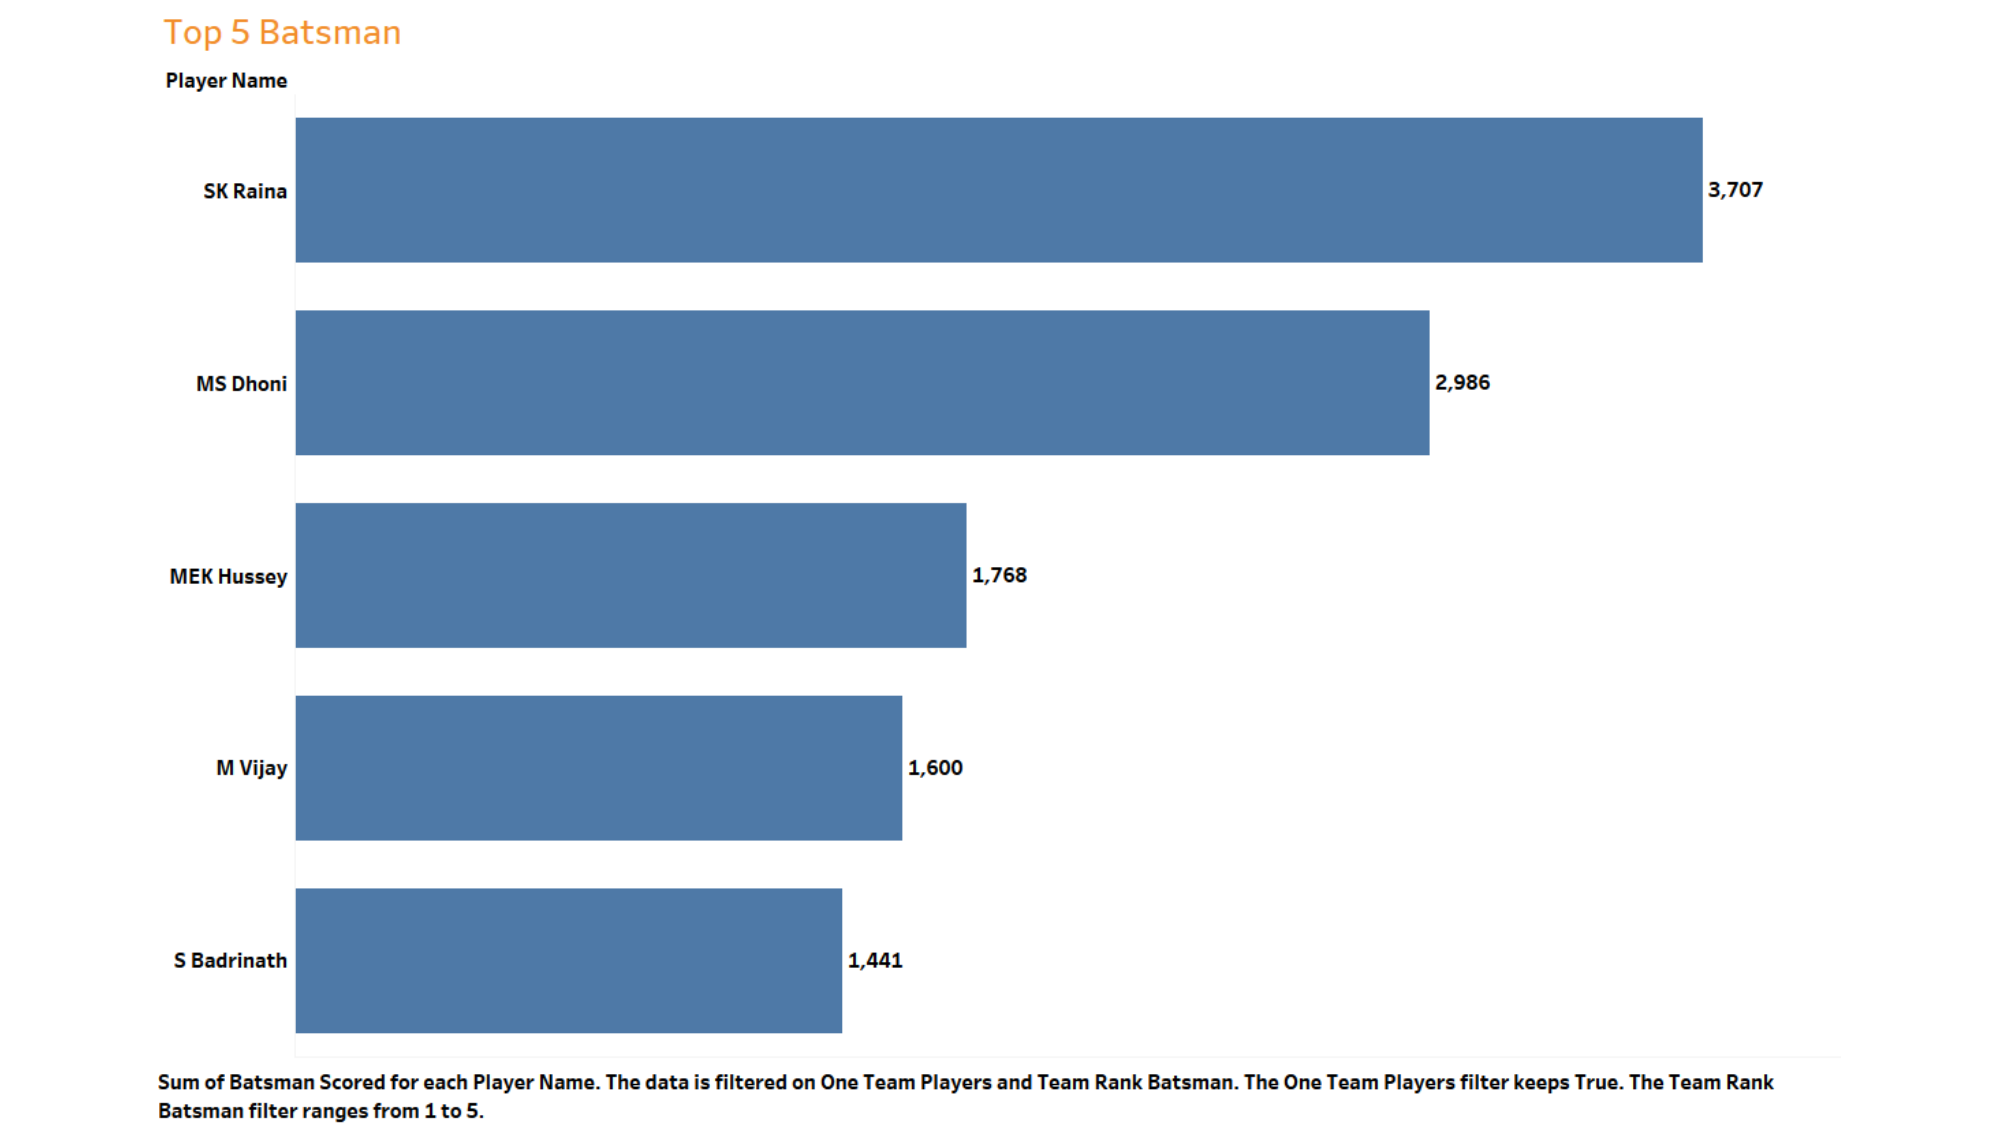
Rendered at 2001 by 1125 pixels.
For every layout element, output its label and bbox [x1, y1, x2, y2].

picture [158, 0, 1842, 1125]
